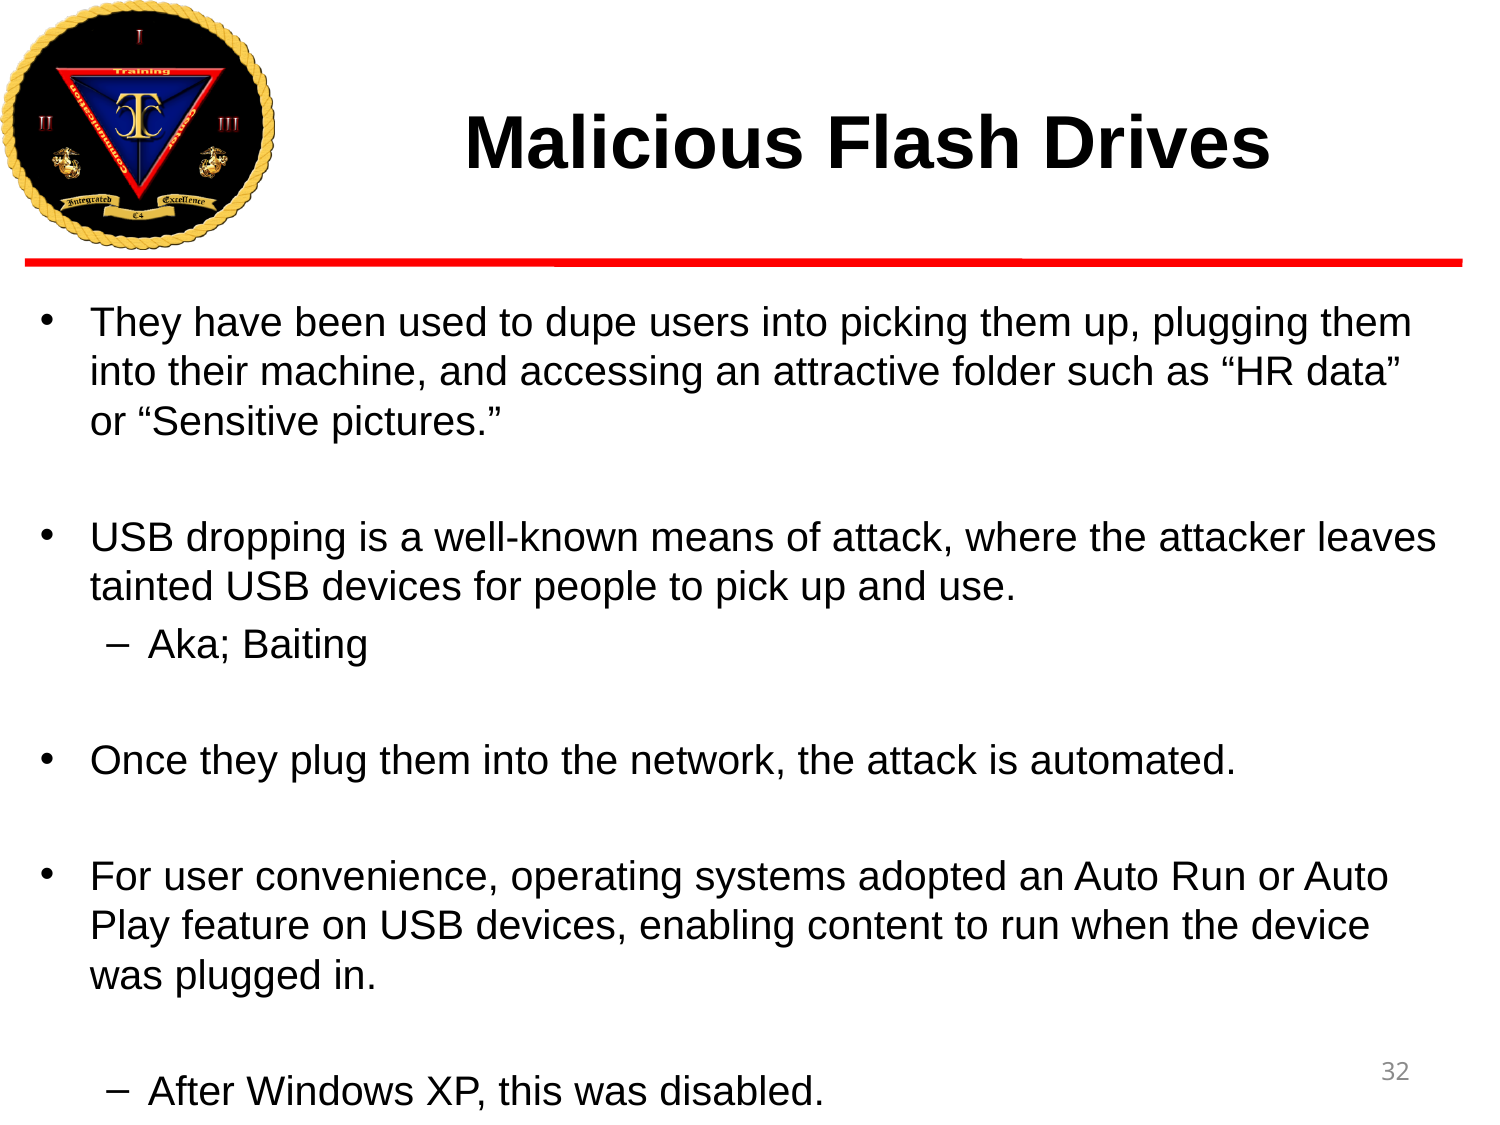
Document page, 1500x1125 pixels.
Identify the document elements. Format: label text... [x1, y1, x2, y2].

slide_number 32 [1074, 1042, 1425, 1103]
list They have been used to dupe users into picking them up, plugging them into their machine, and accessing an attractive folder such as “HR data” or “Sensitive pictures.” USB dropping is a well-known means of attack, where the attacker leaves tainted USB devices for people to pick up and use. Aka; Baiting Once they plug them into the network, the attack is automated. For user convenience, operating systems adopted an Auto Run or Auto Play feature on USB devices, enabling content to run when the device was plugged in. After Windows XP, this was disabled. [24, 287, 1463, 1125]
title Malicious Flash Drives [274, 44, 1463, 233]
picture [0, 0, 275, 250]
